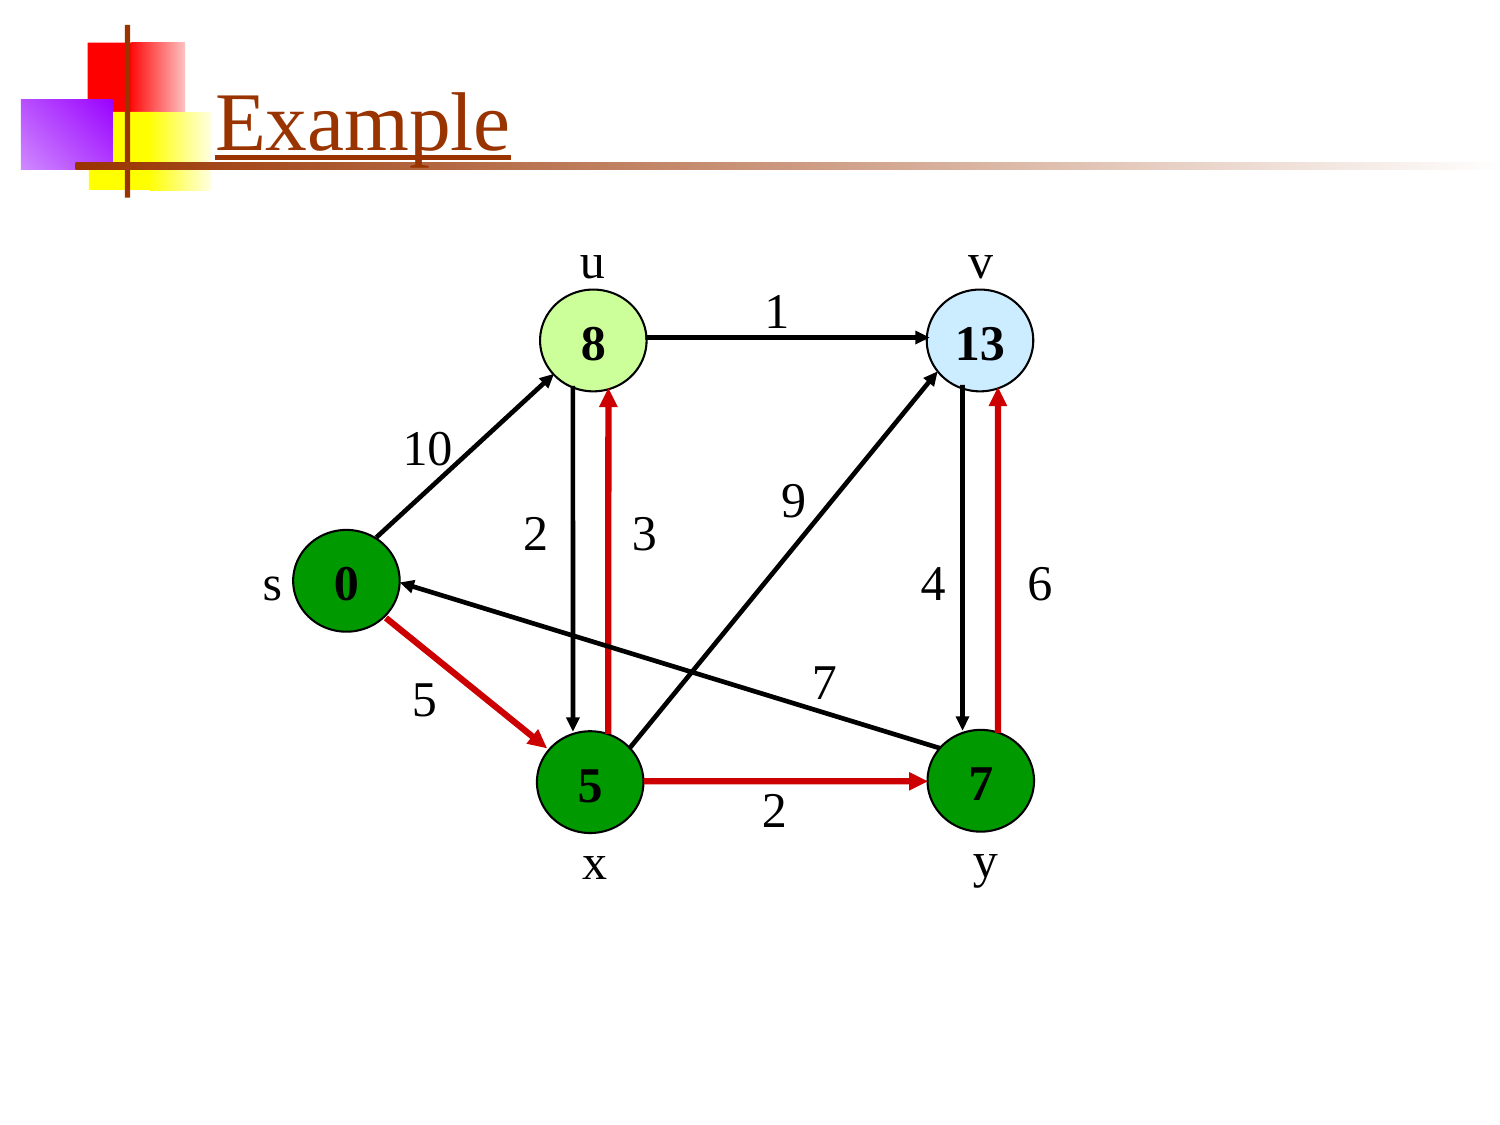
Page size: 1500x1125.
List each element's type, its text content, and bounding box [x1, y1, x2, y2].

text_box [566, 636, 580, 732]
text_box 5 [536, 731, 644, 828]
text_box s [247, 543, 298, 618]
text_box x [567, 822, 623, 898]
text_box 4 [905, 543, 961, 618]
text_box 13 [926, 296, 1034, 392]
title Example [200, 37, 1479, 175]
text_box 2 [747, 770, 802, 846]
text_box [602, 388, 615, 646]
text_box [399, 580, 797, 705]
text_box 7 [927, 729, 1035, 827]
text_box 10 [387, 408, 468, 483]
text_box 6 [1012, 543, 1068, 618]
text_box 3 [617, 493, 672, 569]
text_box u [565, 221, 620, 296]
text_box 2 [508, 493, 563, 569]
text_box 1 [749, 271, 805, 346]
text_box 8 [540, 296, 647, 392]
text_box 5 [397, 659, 452, 734]
text_box [991, 387, 1005, 733]
text_box [452, 671, 547, 749]
text_box [802, 775, 928, 788]
text_box [956, 384, 969, 731]
text_box v [953, 221, 1009, 296]
text_box [468, 373, 554, 454]
text_box 9 [766, 460, 822, 535]
text_box [822, 371, 938, 514]
text_box y [958, 820, 1013, 895]
text_box [805, 331, 930, 344]
text_box 0 [298, 529, 400, 632]
text_box 7 [797, 642, 852, 718]
